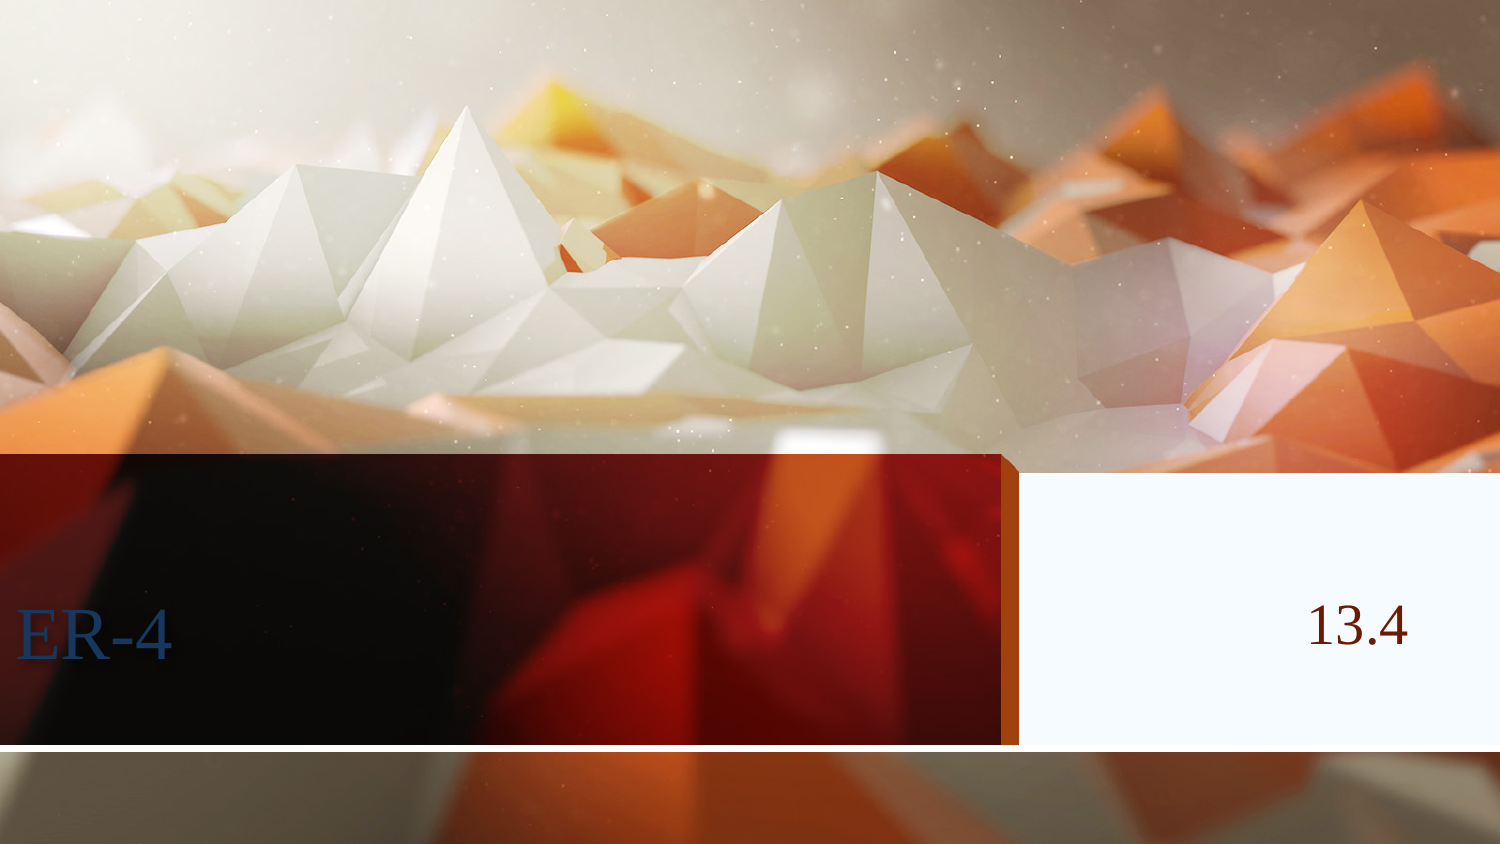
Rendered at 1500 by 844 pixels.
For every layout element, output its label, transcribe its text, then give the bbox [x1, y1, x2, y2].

title ER-4 [0, 471, 1277, 698]
picture [0, 0, 1500, 844]
subtitle 13.4 [73, 497, 1424, 723]
